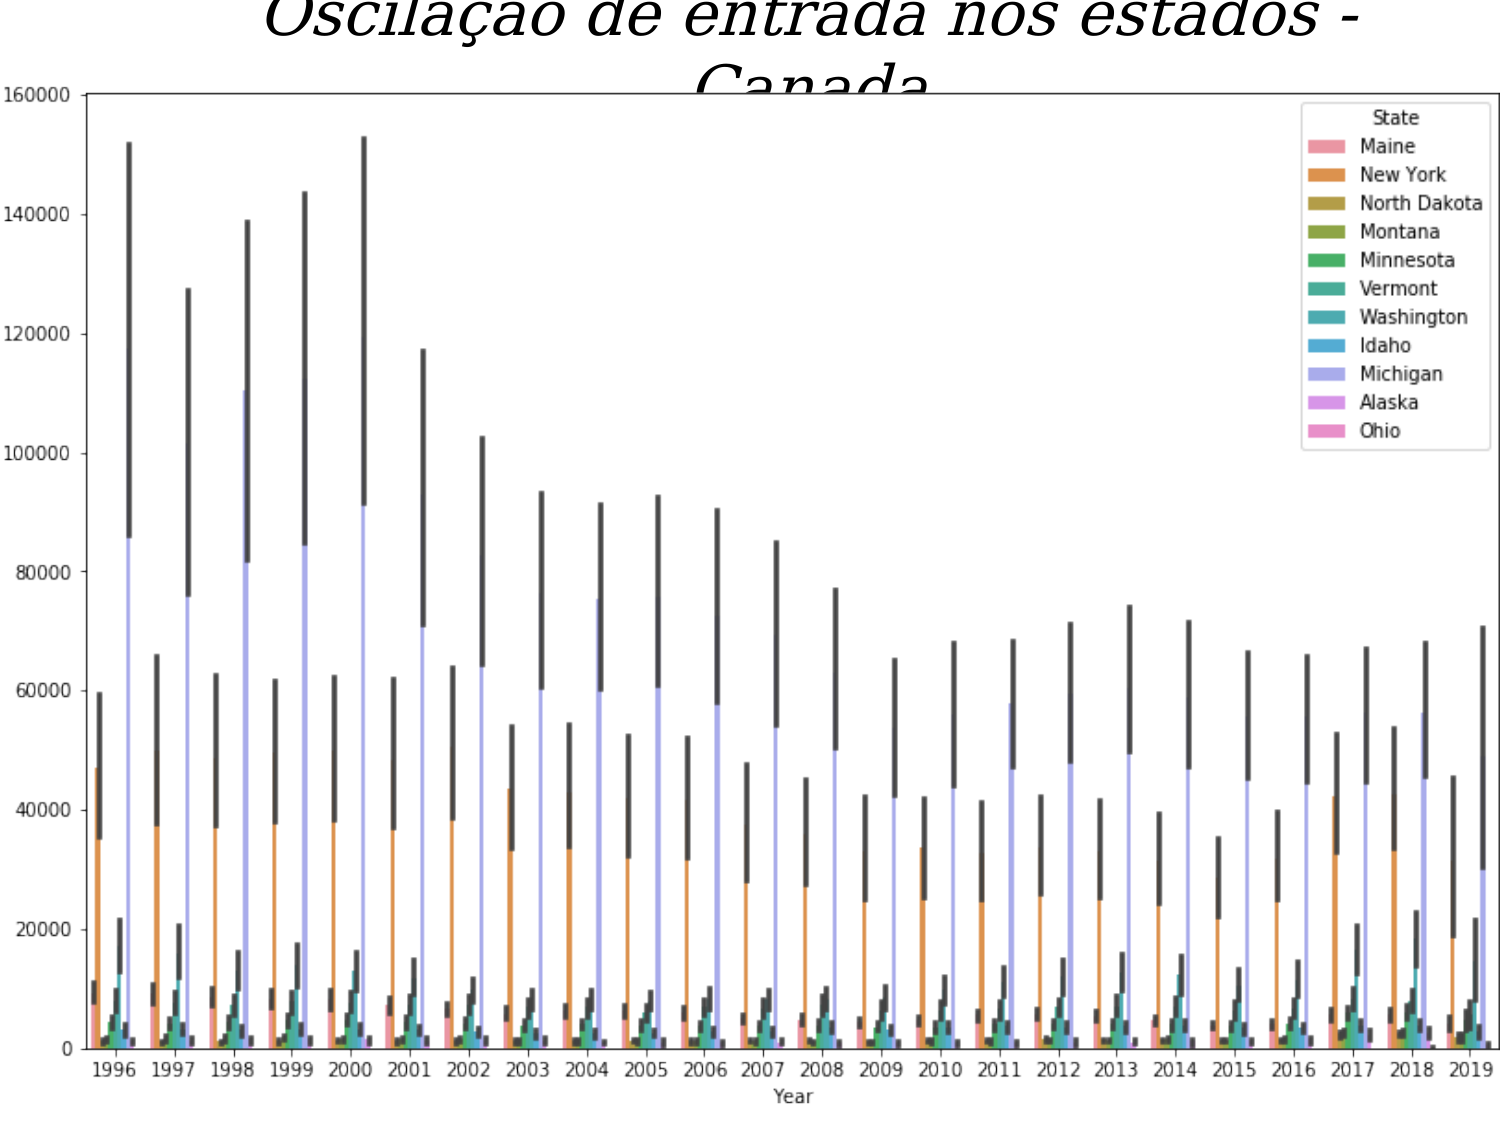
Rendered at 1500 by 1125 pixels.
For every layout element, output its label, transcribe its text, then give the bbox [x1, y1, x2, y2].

title Oscilação de entrada nos estados - Canada [133, 0, 1484, 72]
picture [0, 74, 1500, 1122]
